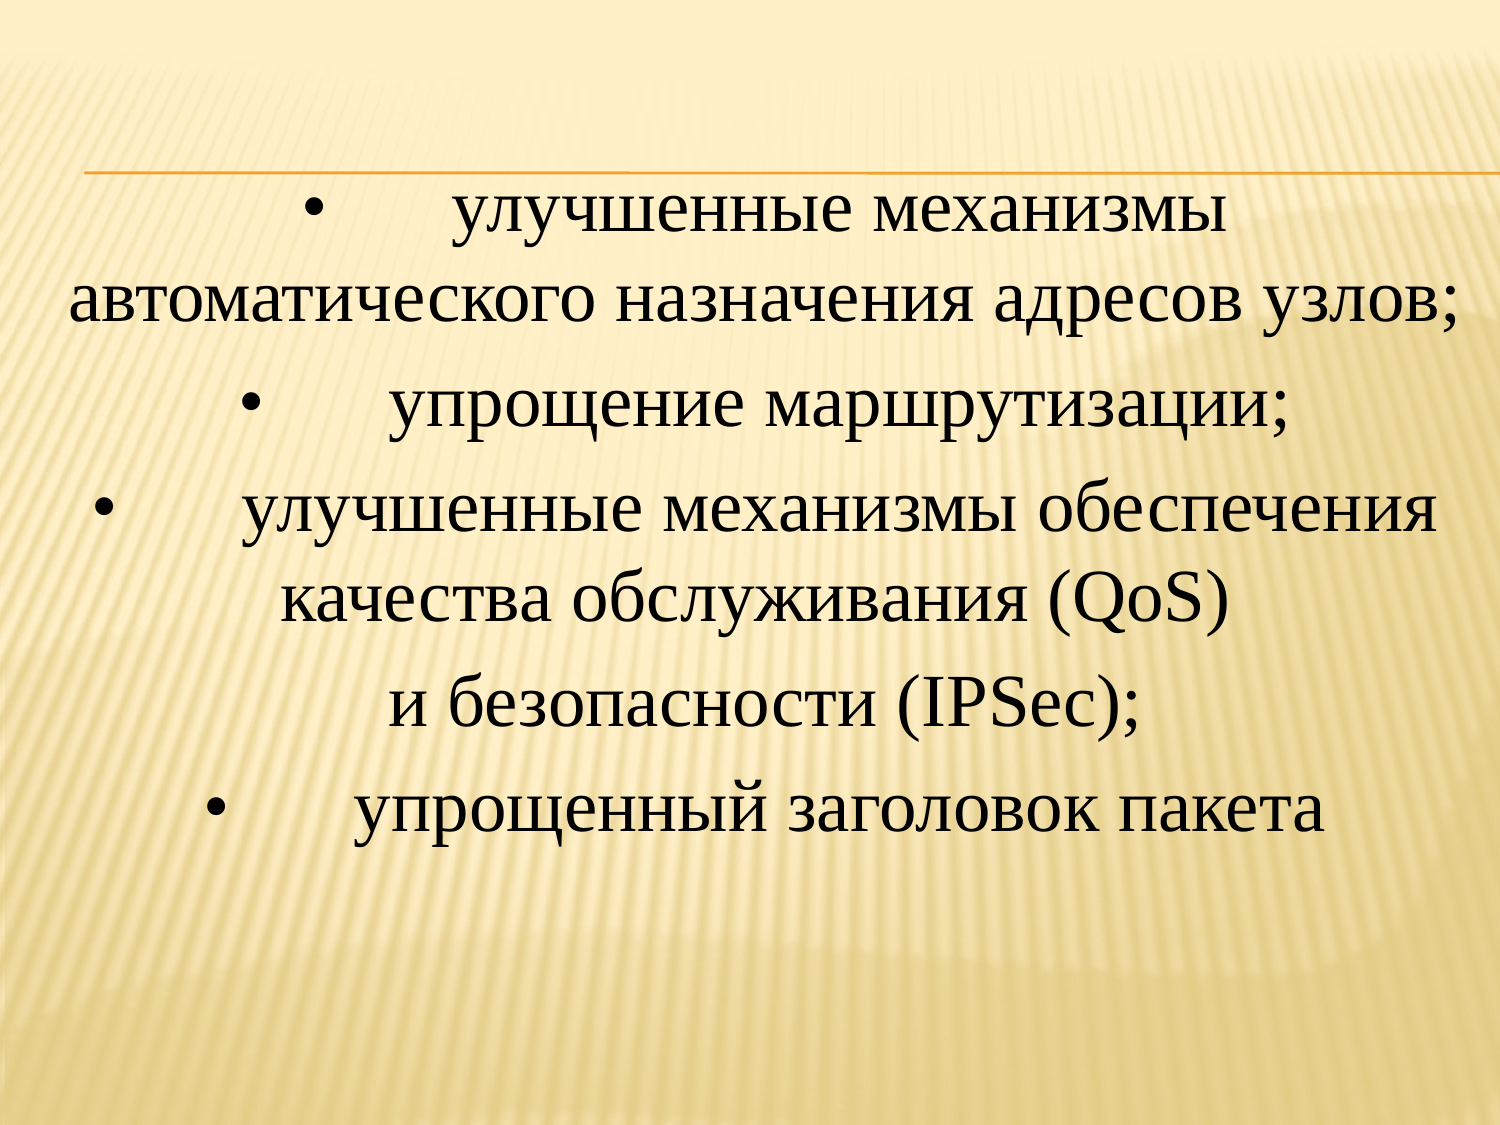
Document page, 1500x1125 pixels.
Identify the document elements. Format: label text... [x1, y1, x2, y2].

list • улучшенные механизмы автоматического назначения адресов узлов; • упрощение маршрутизации; • улучшенные механизмы обеспечения качества обслуживания (QoS) и безопасности (IPSec); • упрощенный заголовок пакета [53, 149, 1479, 1125]
